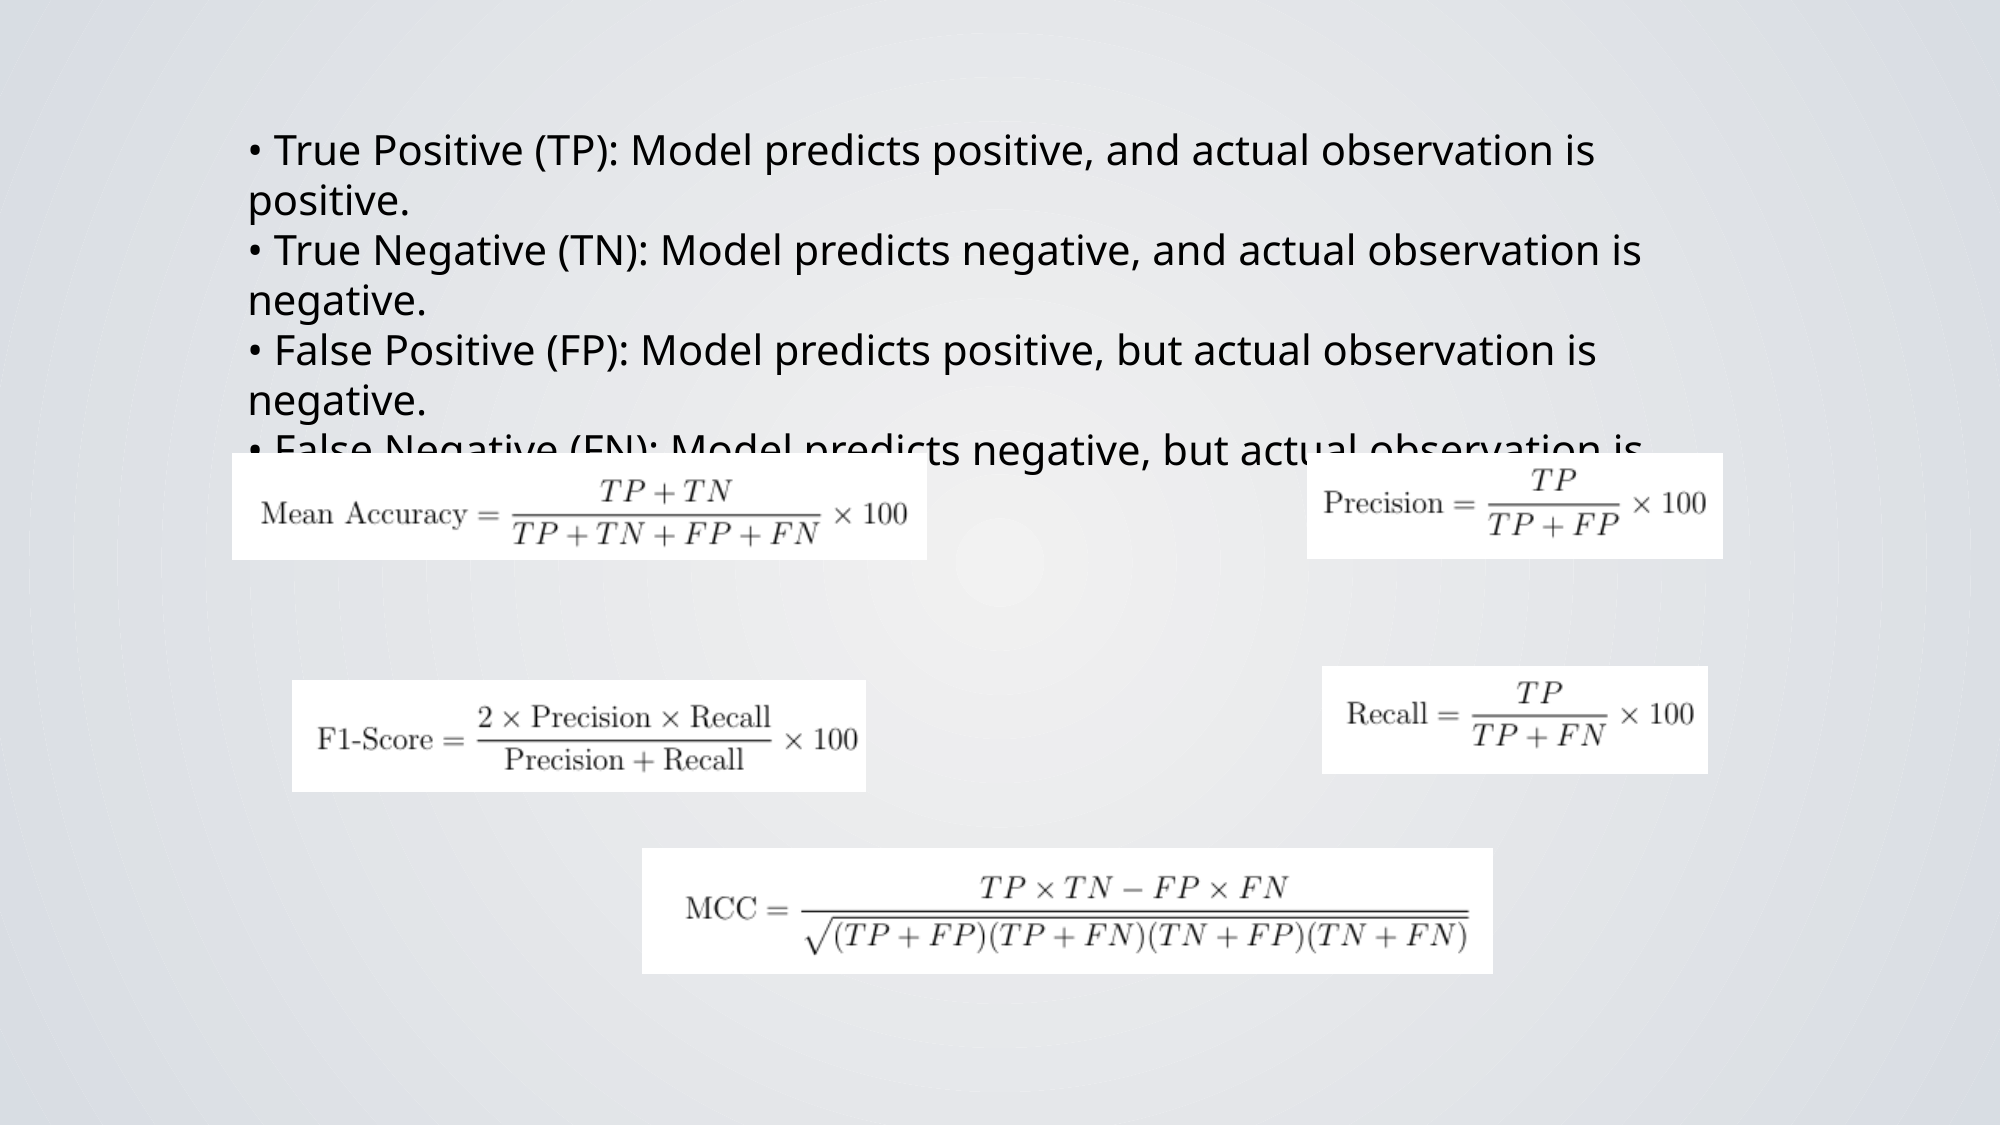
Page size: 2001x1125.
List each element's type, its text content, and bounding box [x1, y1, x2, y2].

picture [232, 453, 927, 560]
text_box • True Positive (TP): Model predicts positive, and actual observation is positive. • True Negative (TN): Model predicts negative, and actual observation is negative. • False Positive (FP): Model predicts positive, but actual observation is negative. • False Negative (FN): Model predicts negative, but actual observation is positive. [232, 116, 1768, 532]
picture [291, 680, 866, 792]
picture [642, 848, 1493, 974]
picture [1321, 666, 1708, 774]
picture [1307, 453, 1723, 559]
